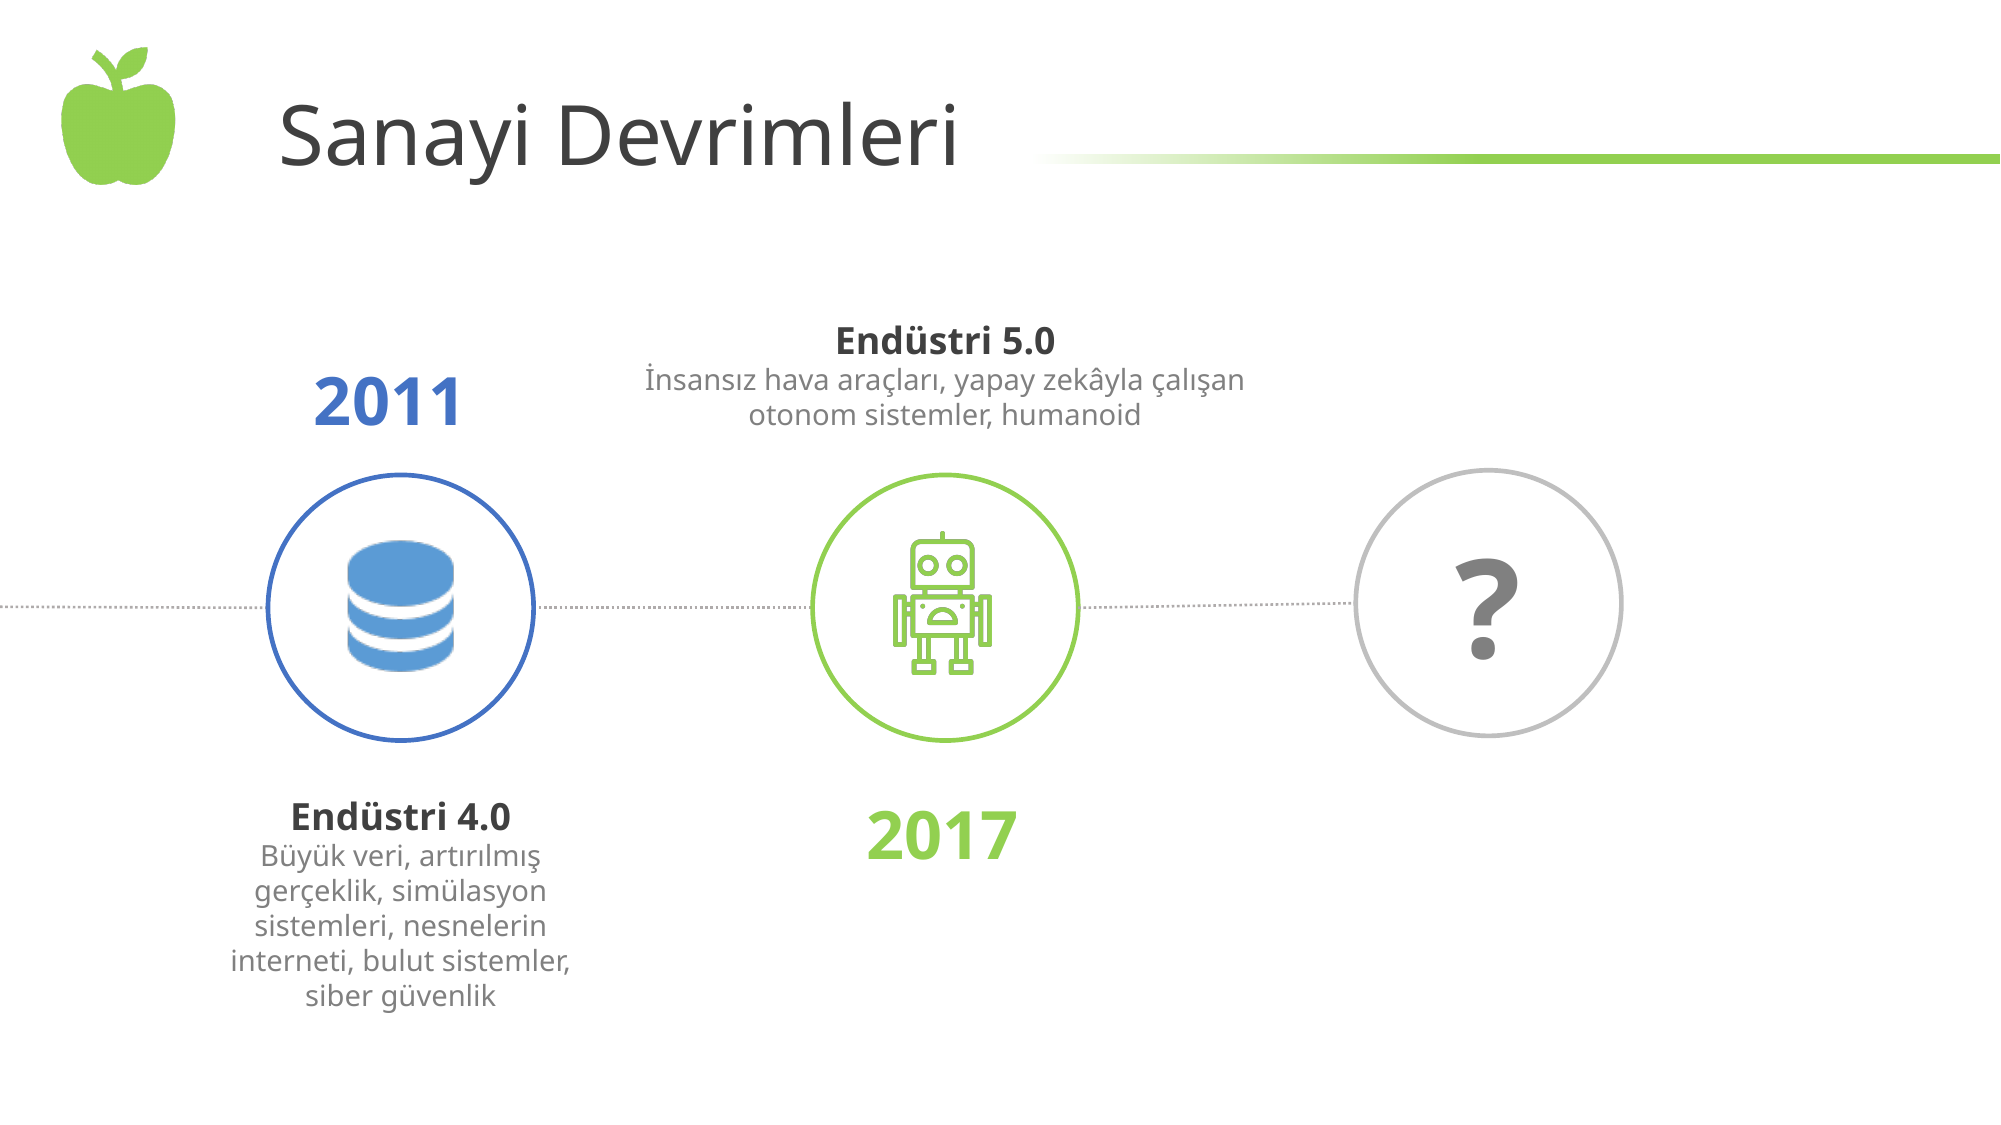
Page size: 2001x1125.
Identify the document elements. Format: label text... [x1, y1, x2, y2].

picture [35, 33, 201, 199]
text_box [1030, 154, 2000, 164]
text_box 2017 [851, 785, 1035, 880]
text_box Endüstri 4.0 Büyük veri, artırılmış gerçeklik, simülasyon sistemleri, nesnelerin interneti, bulut sistemler, siber güvenlik [200, 785, 601, 1020]
text_box 2011 [299, 351, 482, 446]
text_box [267, 474, 534, 741]
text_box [1078, 603, 1356, 608]
text_box Endüstri 5.0 İnsansız hava araçları, yapay zekâyla çalışan otonom sistemler, humanoid [613, 309, 1278, 439]
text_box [812, 474, 1079, 741]
text_box Sanayi Devrimleri [263, 75, 977, 190]
text_box ? [1354, 469, 1623, 737]
